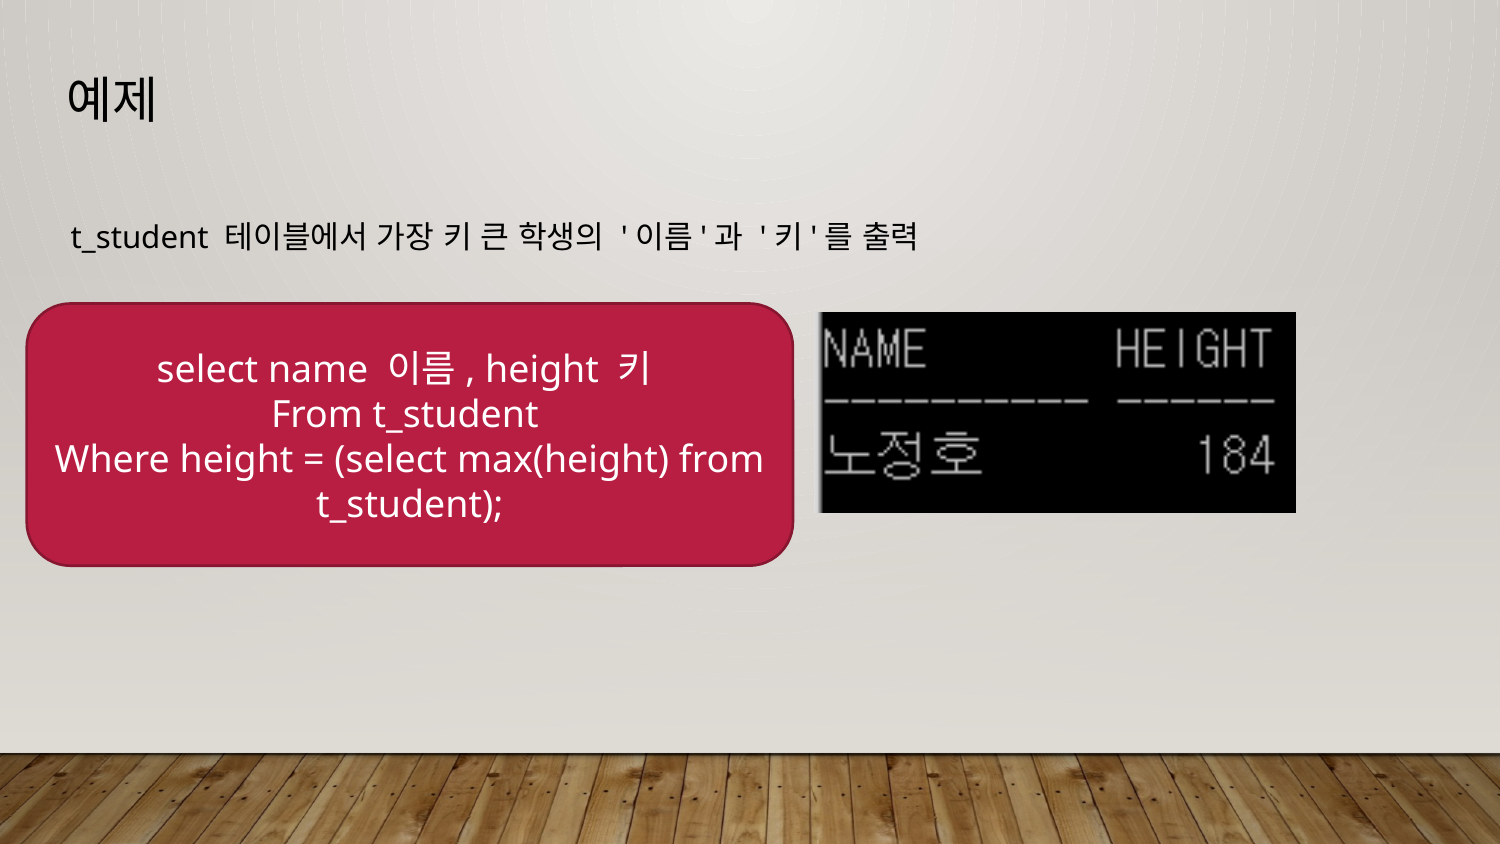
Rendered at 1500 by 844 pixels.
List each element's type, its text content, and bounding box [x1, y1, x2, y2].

picture [813, 311, 1296, 513]
text_box select name 이름, height 키 From t_student Where height = (select max(height) from t_student); [25, 302, 795, 568]
picture [0, 753, 1500, 844]
title 예제 [51, 60, 1449, 177]
list t_student 테이블에서 가장 키 큰 학생의 '이름'과 '키'를 출력 [55, 195, 1454, 278]
